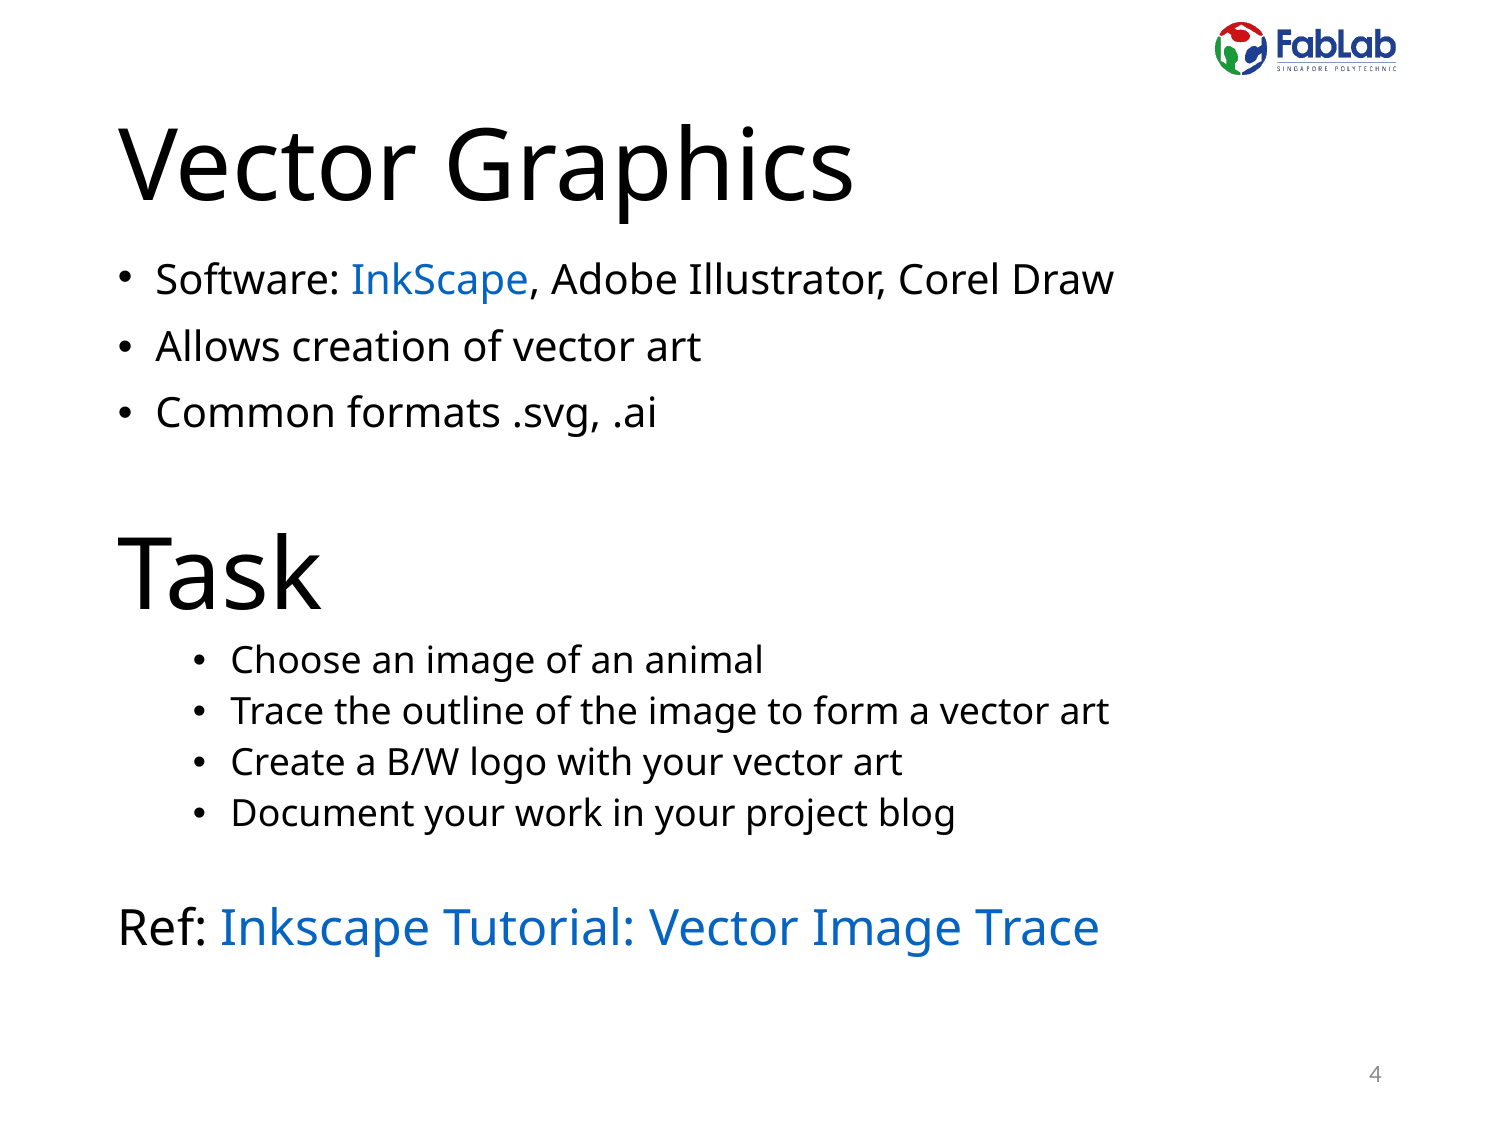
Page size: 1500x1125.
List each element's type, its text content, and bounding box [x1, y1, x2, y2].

list Software: InkScape, Adobe Illustrator, Corel Draw Allows creation of vector art Common formats .svg, .ai Task Choose an image of an animal Trace the outline of the image to form a vector art Create a B/W logo with your vector art Document your work in your project blog Ref: Inkscape Tutorial: Vector Image Trace [103, 246, 1397, 1014]
title Vector Graphics [103, 59, 1397, 246]
picture [1215, 22, 1396, 59]
slide_number 4 [1059, 1042, 1397, 1103]
